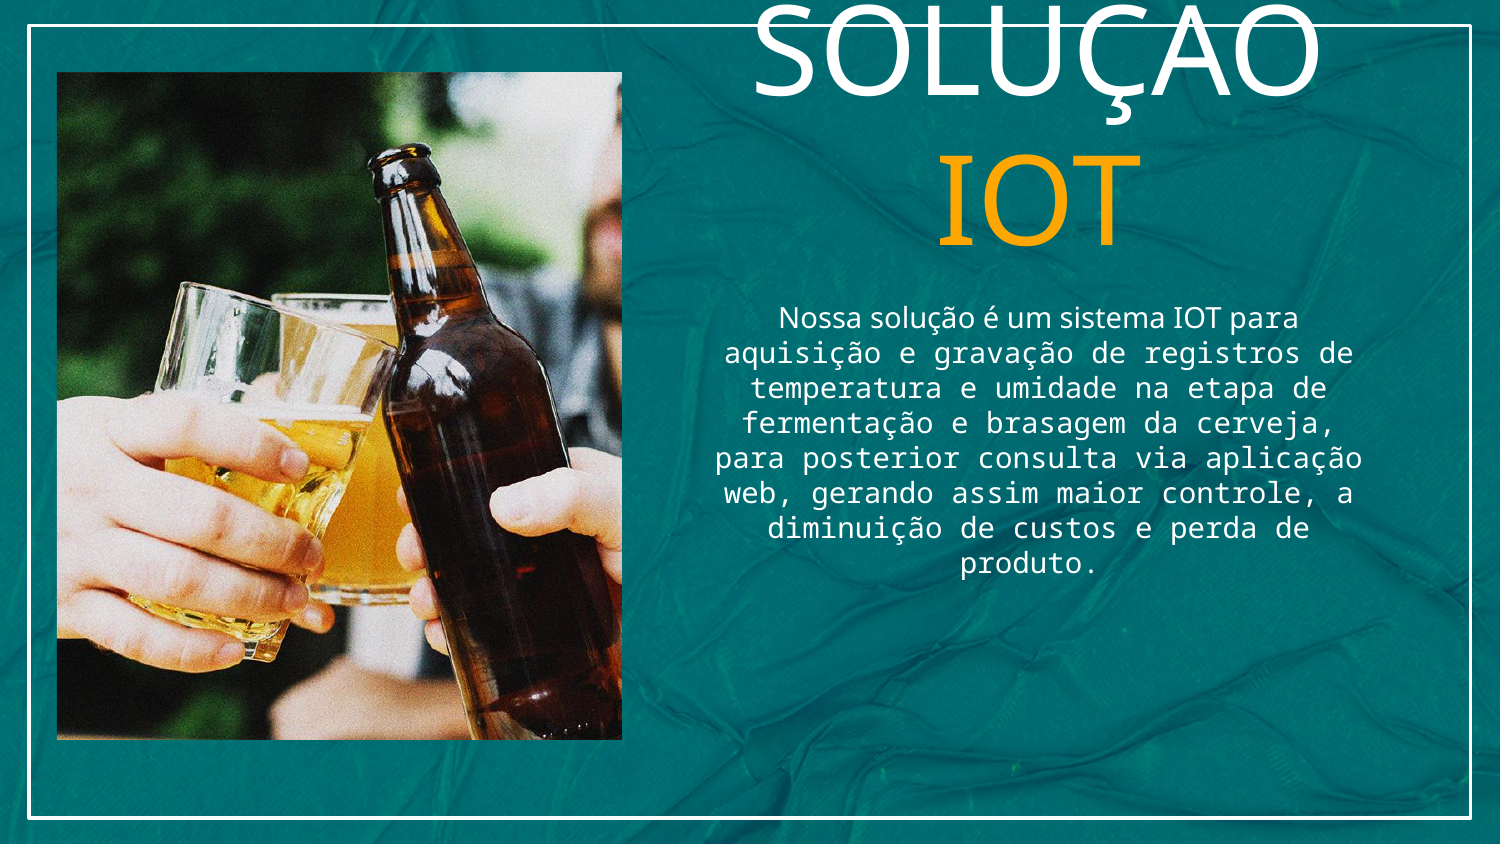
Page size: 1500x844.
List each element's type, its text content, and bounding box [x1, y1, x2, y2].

picture [0, 0, 1500, 844]
title SOLUÇÃO IOT [694, 72, 1383, 167]
list Nossa solução é um sistema IOT para aquisição e gravação de registros de temperatura e umidade na etapa de fermentação e brasagem da cerveja, para posterior consulta via aplicação web, gerando assim maior controle, a diminuição de custos e perda de produto. [694, 295, 1383, 584]
